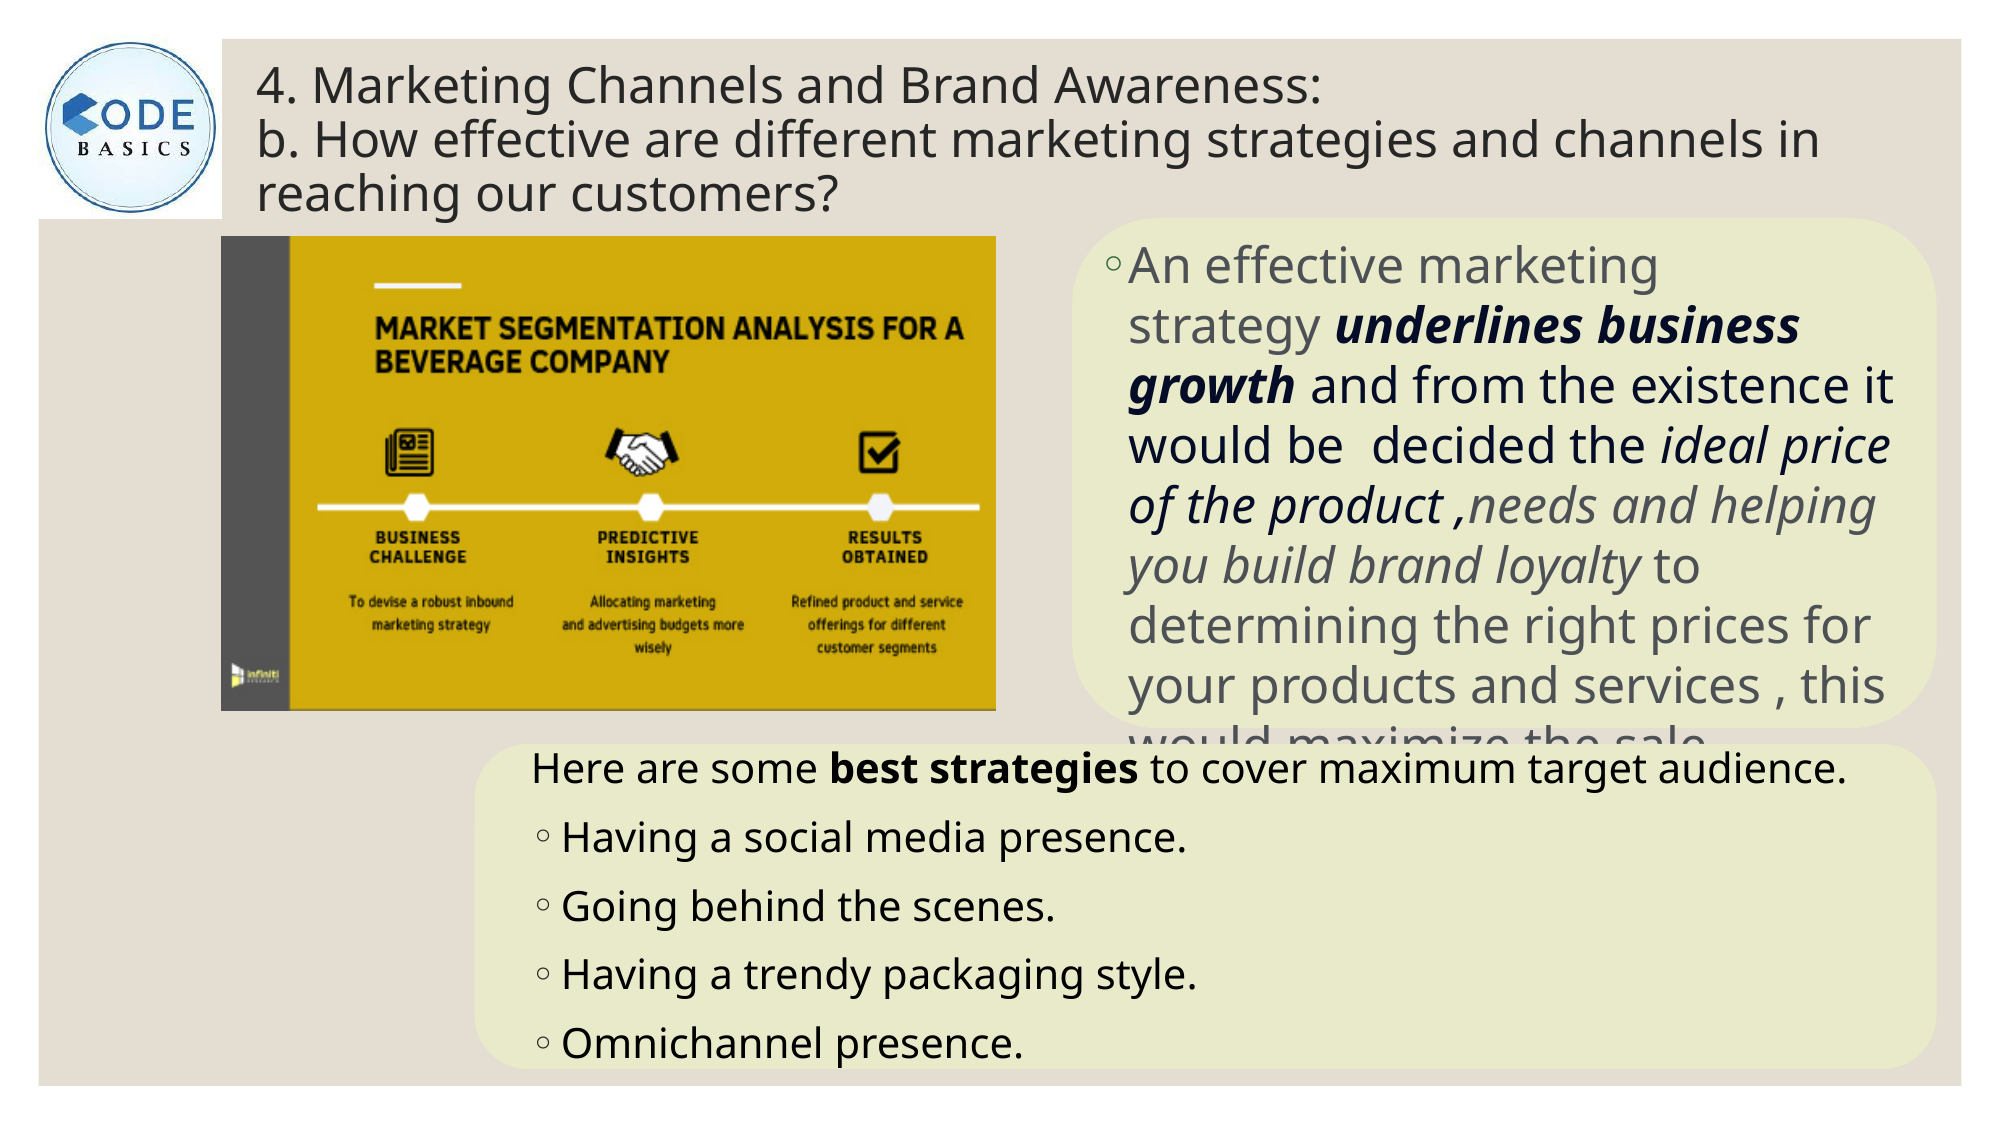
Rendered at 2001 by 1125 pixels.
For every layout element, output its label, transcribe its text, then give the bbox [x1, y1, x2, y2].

list An effective marketing strategy underlines business growth and from the existence it would be decided the ideal price of the product ,needs and helping you build brand loyalty to determining the right prices for your products and services , this would maximize the sale quantity. [1083, 225, 1937, 443]
list Here are some best strategies to cover maximum target audience. Having a social media presence. Going behind the scenes. Having a trendy packaging style. Omnichannel presence. [515, 734, 1961, 997]
picture [38, 35, 222, 219]
picture [221, 236, 996, 711]
text_box [473, 744, 1938, 1071]
text_box [1071, 259, 1938, 730]
title 4. Marketing Channels and Brand Awareness: b. How effective are different marketing strategies and channels in reaching our customers? [241, 46, 2000, 236]
